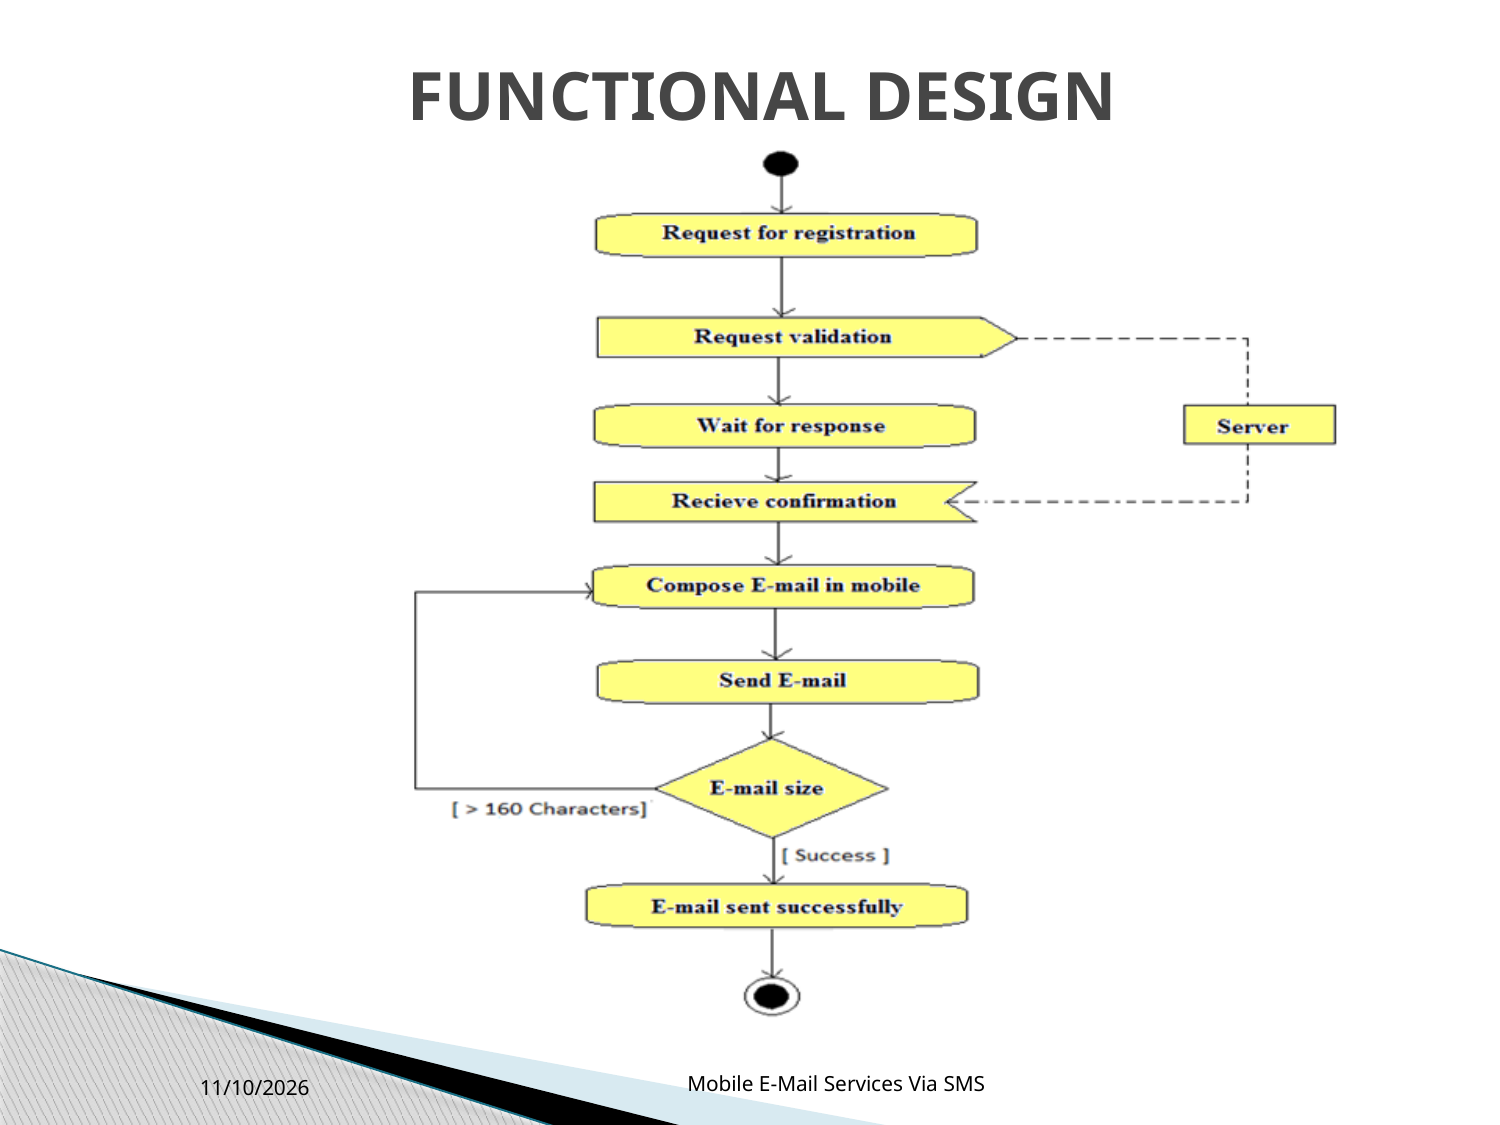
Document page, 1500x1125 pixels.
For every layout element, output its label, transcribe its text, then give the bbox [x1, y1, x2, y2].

title FUNCTIONAL DESIGN [87, 0, 1438, 188]
footer Mobile E-Mail Services Via SMS [174, 1042, 1000, 1103]
text_box 4/11/2012 [184, 1049, 500, 1110]
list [399, 149, 1349, 1026]
